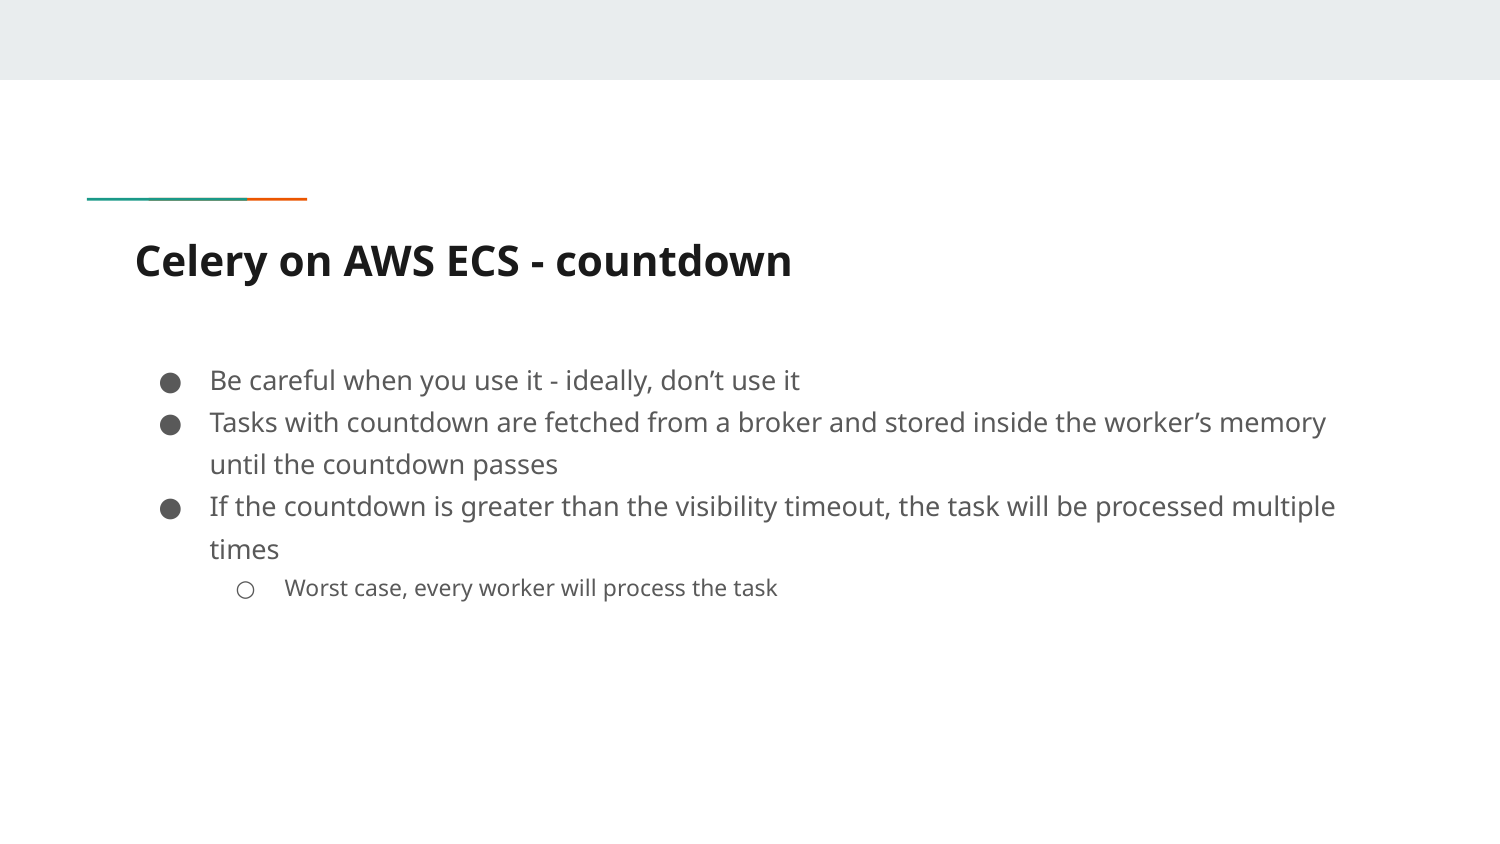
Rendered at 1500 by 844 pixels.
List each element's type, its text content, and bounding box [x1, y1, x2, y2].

list Be careful when you use it - ideally, don’t use it Tasks with countdown are fetched from a broker and stored inside the worker’s memory until the countdown passes If the countdown is greater than the visibility timeout, the task will be processed multiple times Worst case, every worker will process the task [119, 341, 1381, 712]
title Celery on AWS ECS - countdown [119, 216, 1381, 305]
